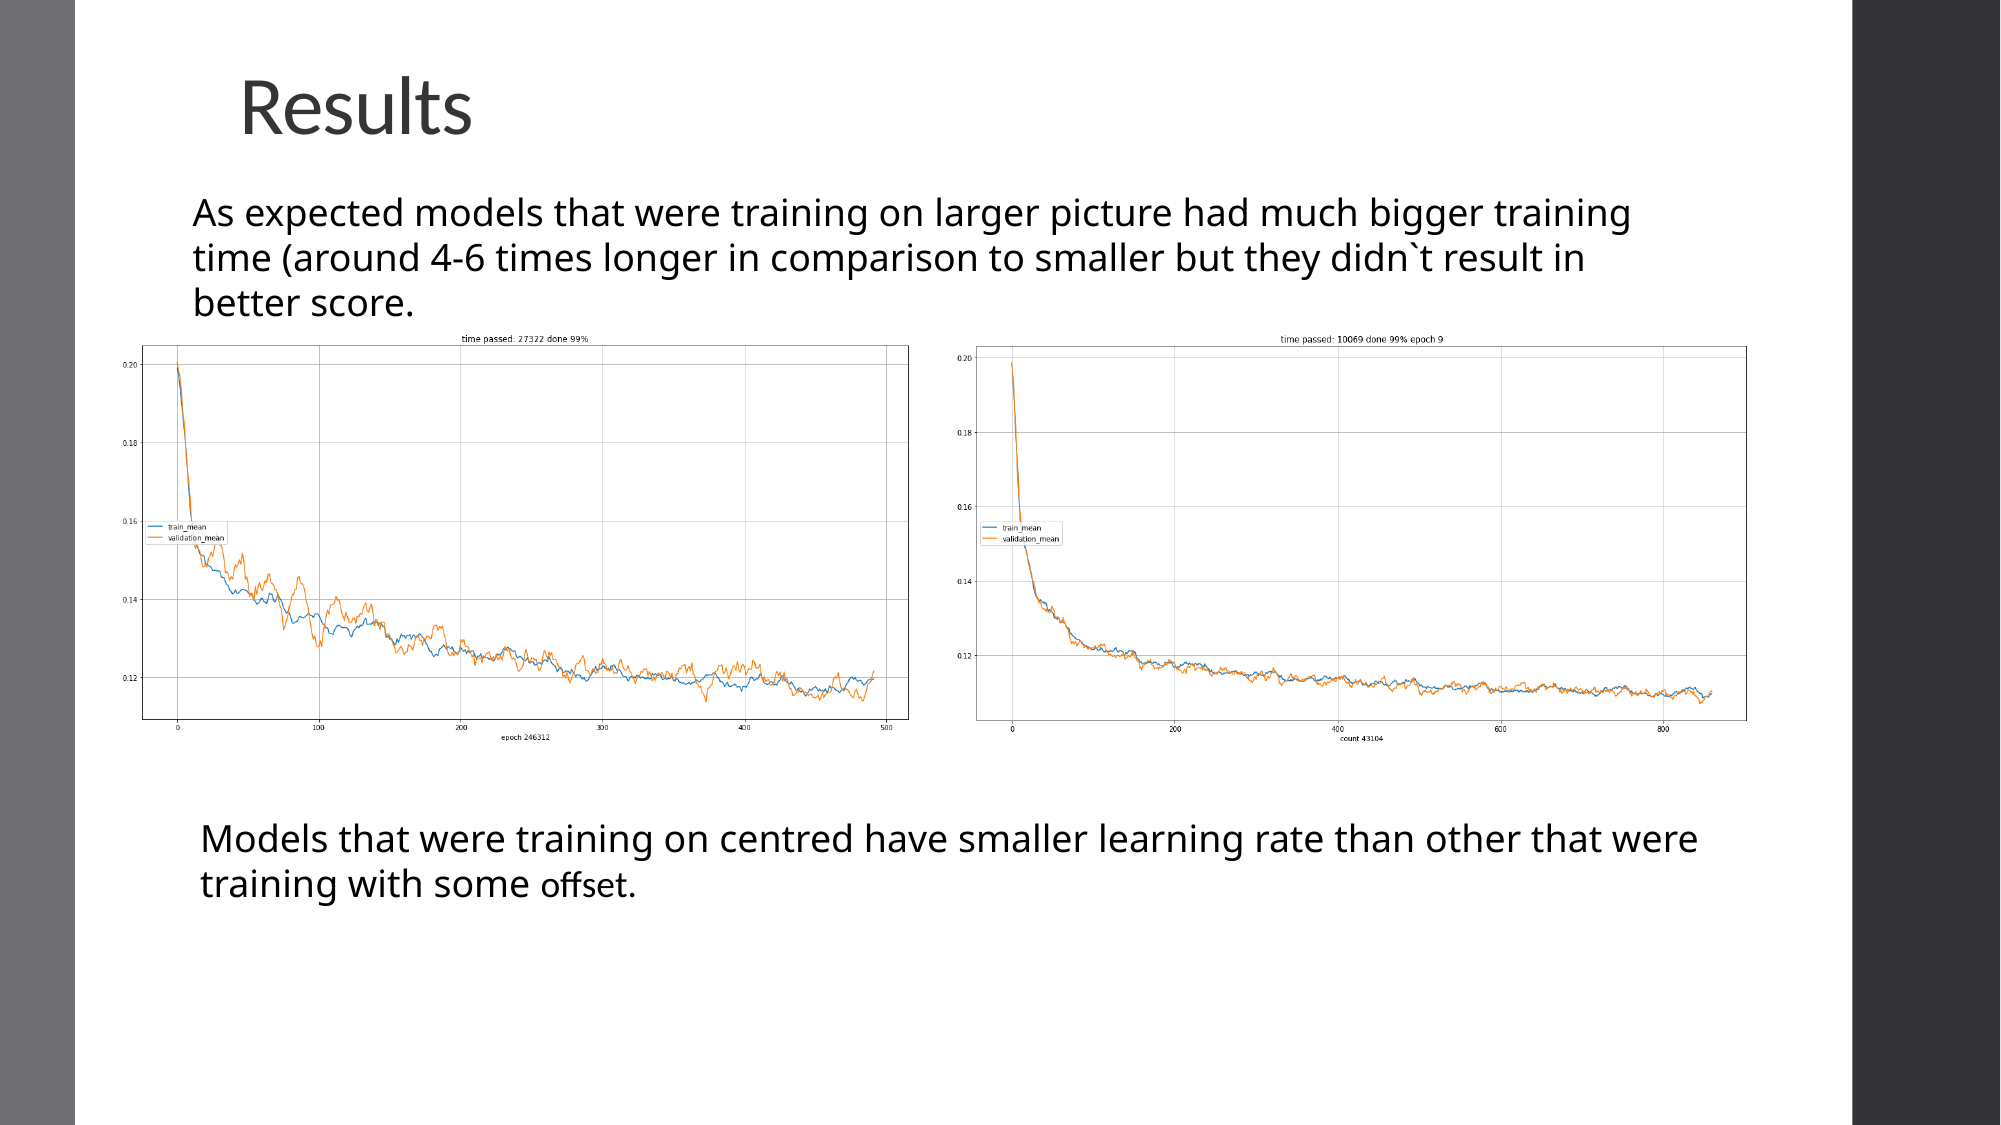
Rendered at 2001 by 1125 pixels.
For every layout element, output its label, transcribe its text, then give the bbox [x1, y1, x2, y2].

picture [948, 328, 1782, 753]
text_box Models that were training on centred have smaller learning rate than other that were training with some offset. [185, 807, 1723, 913]
text_box As expected models that were training on larger picture had much bigger training time (around 4-6 times longer in comparison to smaller but they didn`t result in better score. [177, 181, 1715, 332]
picture [115, 328, 918, 745]
text_box Results [224, 55, 972, 174]
